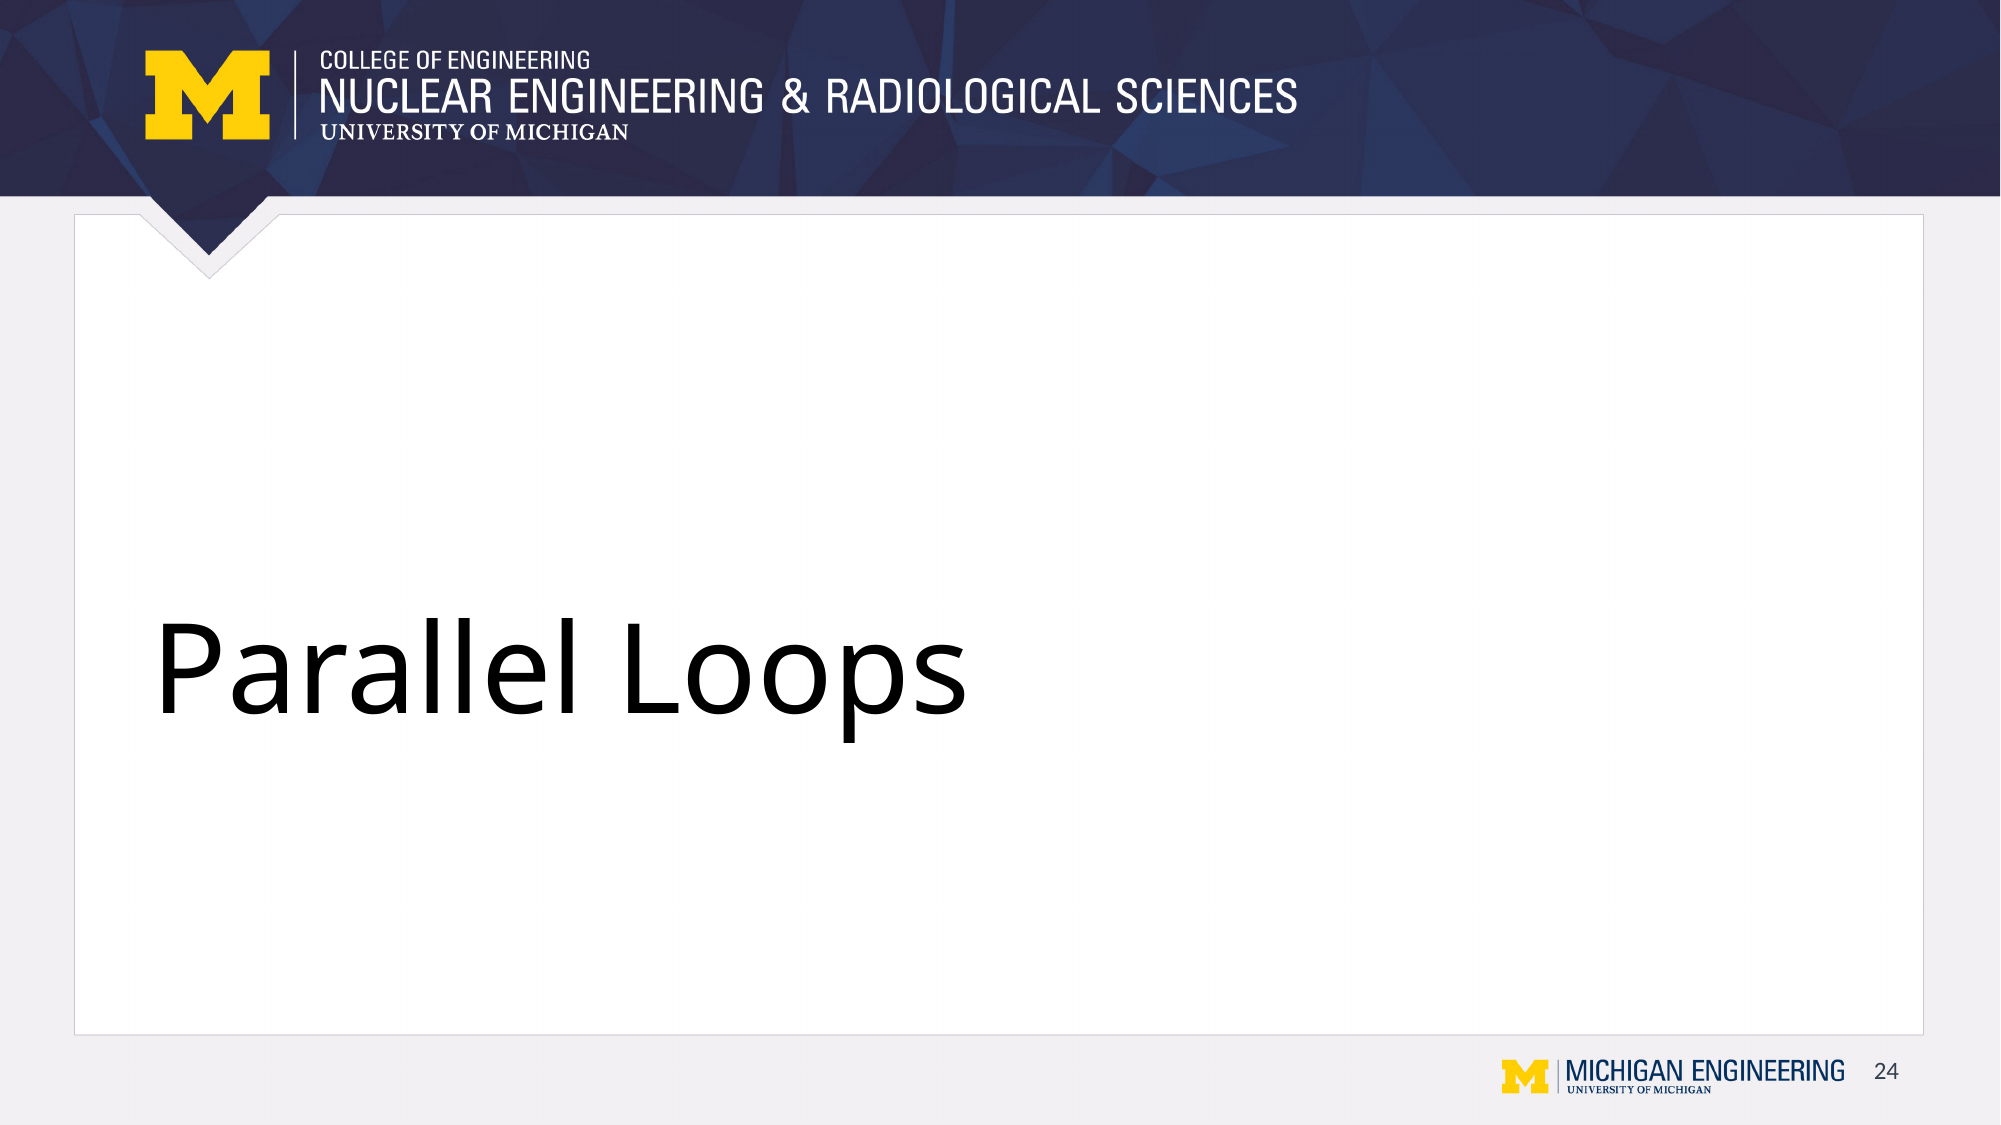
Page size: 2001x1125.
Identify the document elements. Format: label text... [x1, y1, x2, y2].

title Parallel Loops [136, 280, 1862, 749]
picture [0, 0, 2001, 1125]
